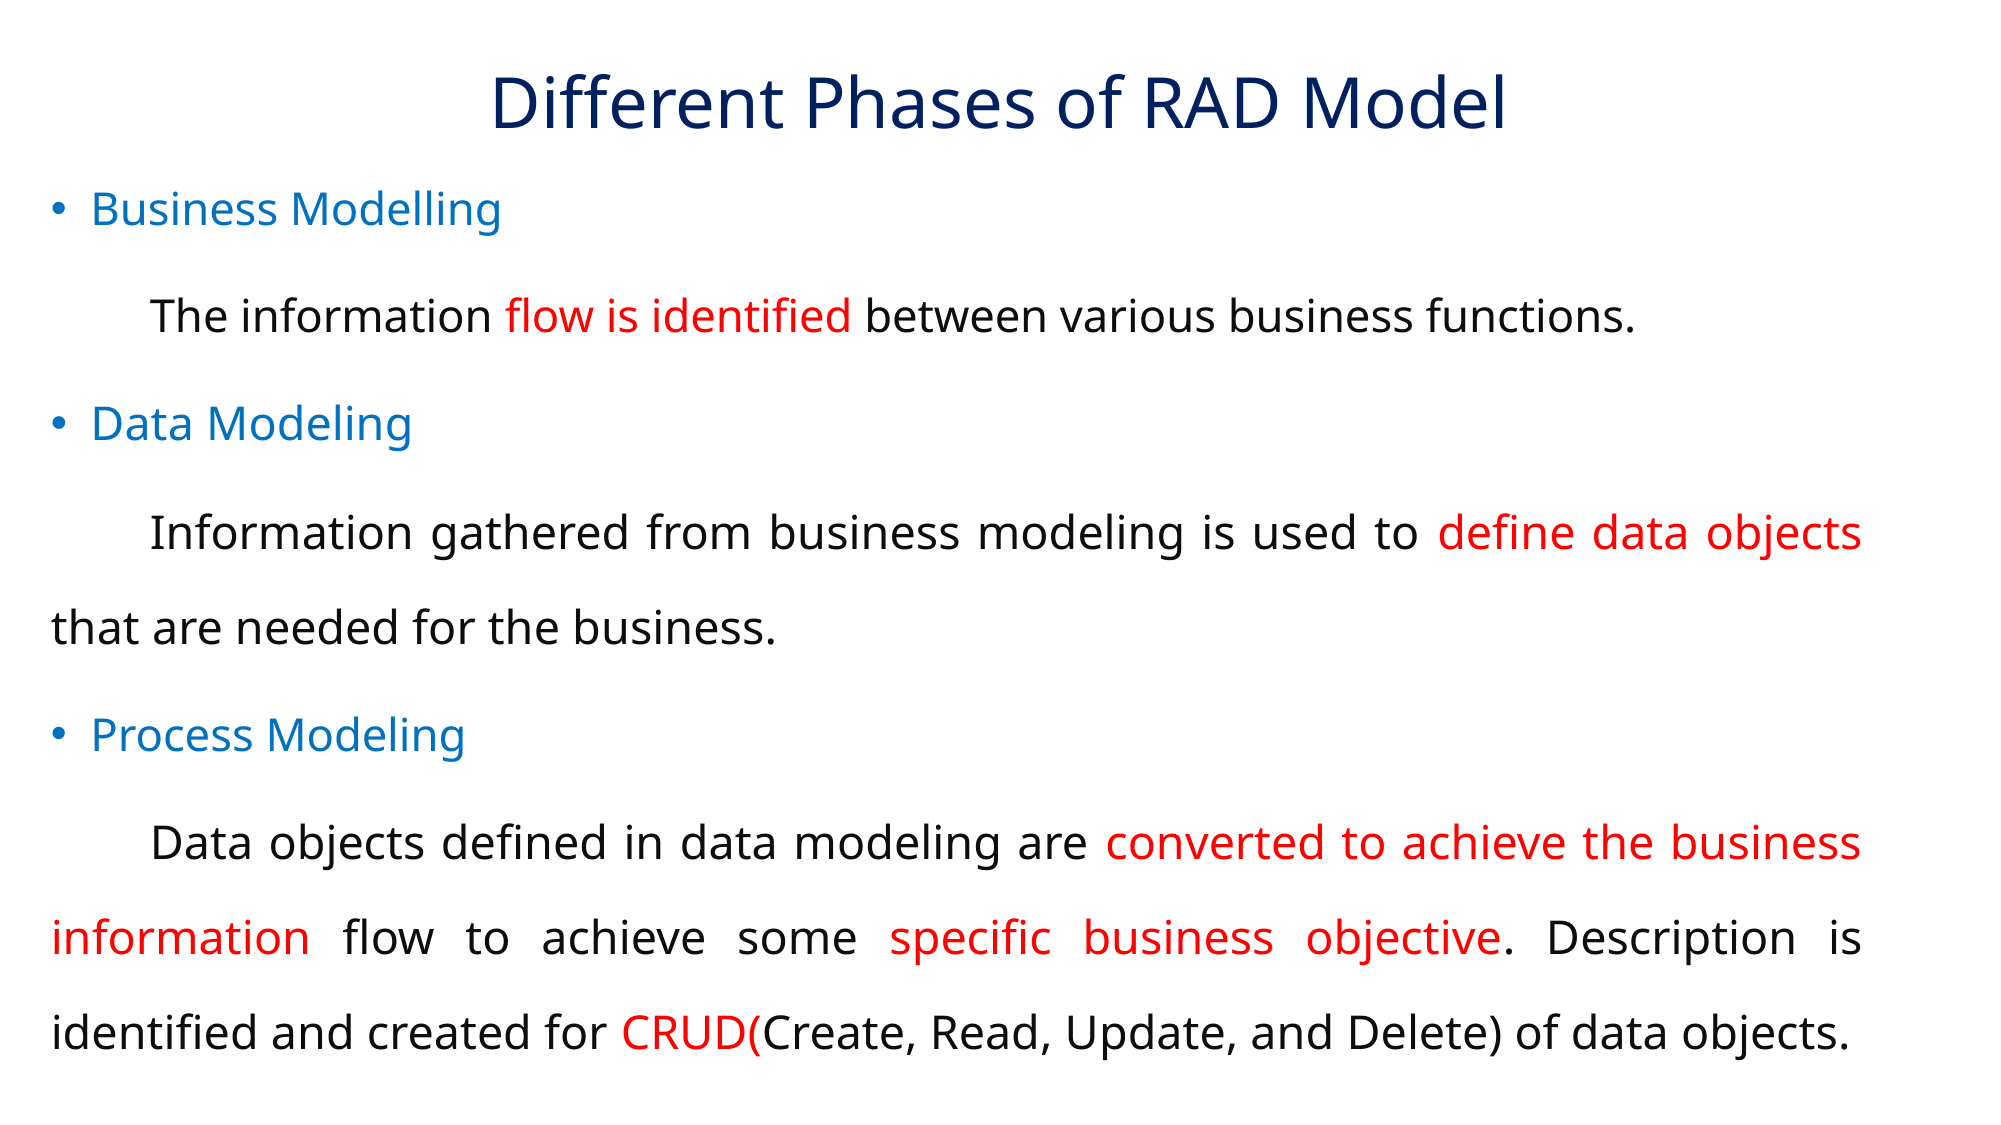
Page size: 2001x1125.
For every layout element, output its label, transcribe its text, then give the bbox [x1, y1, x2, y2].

list Business Modelling The information flow is identified between various business functions. Data Modeling Information gathered from business modeling is used to define data objects that are needed for the business. Process Modeling Data objects defined in data modeling are converted to achieve the business information flow to achieve some specific business objective. Description is identified and created for CRUD(Create, Read, Update, and Delete) of data objects. [35, 135, 1879, 1089]
title Different Phases of RAD Model [137, 59, 1863, 135]
